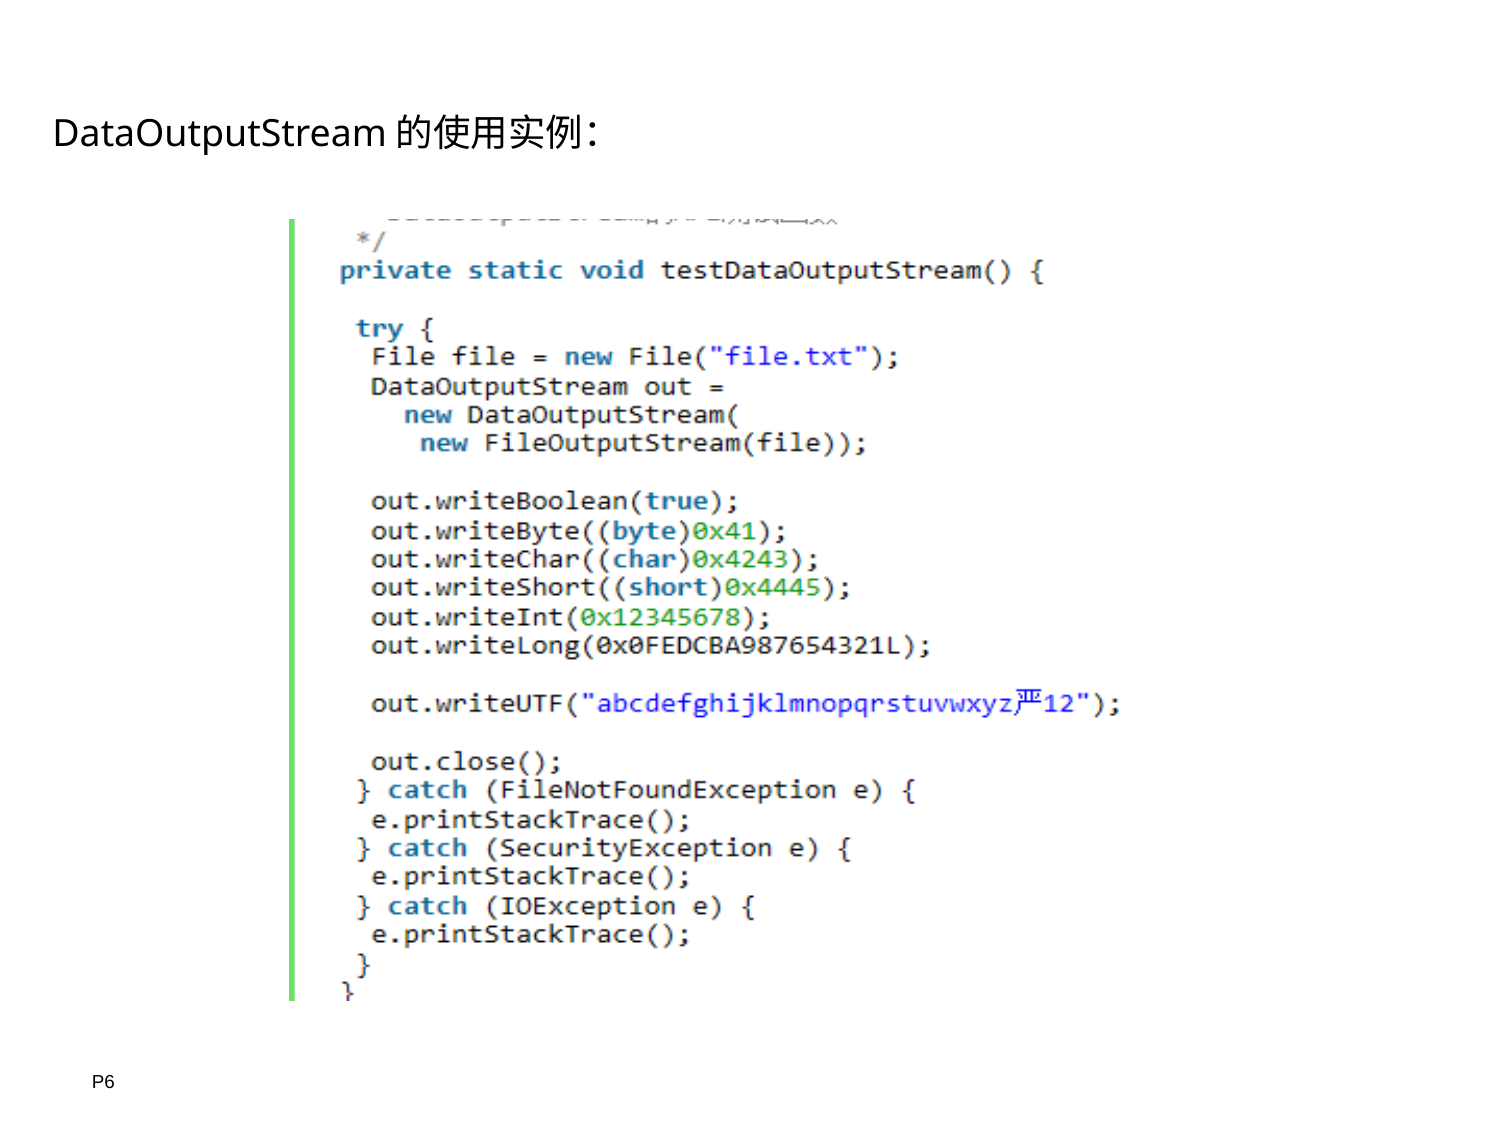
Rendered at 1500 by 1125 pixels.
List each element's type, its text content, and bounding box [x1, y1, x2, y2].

text_box DataOutputStream的使用实例： [37, 101, 636, 162]
slide_number P6 [76, 1058, 243, 1103]
picture [288, 219, 1292, 1001]
